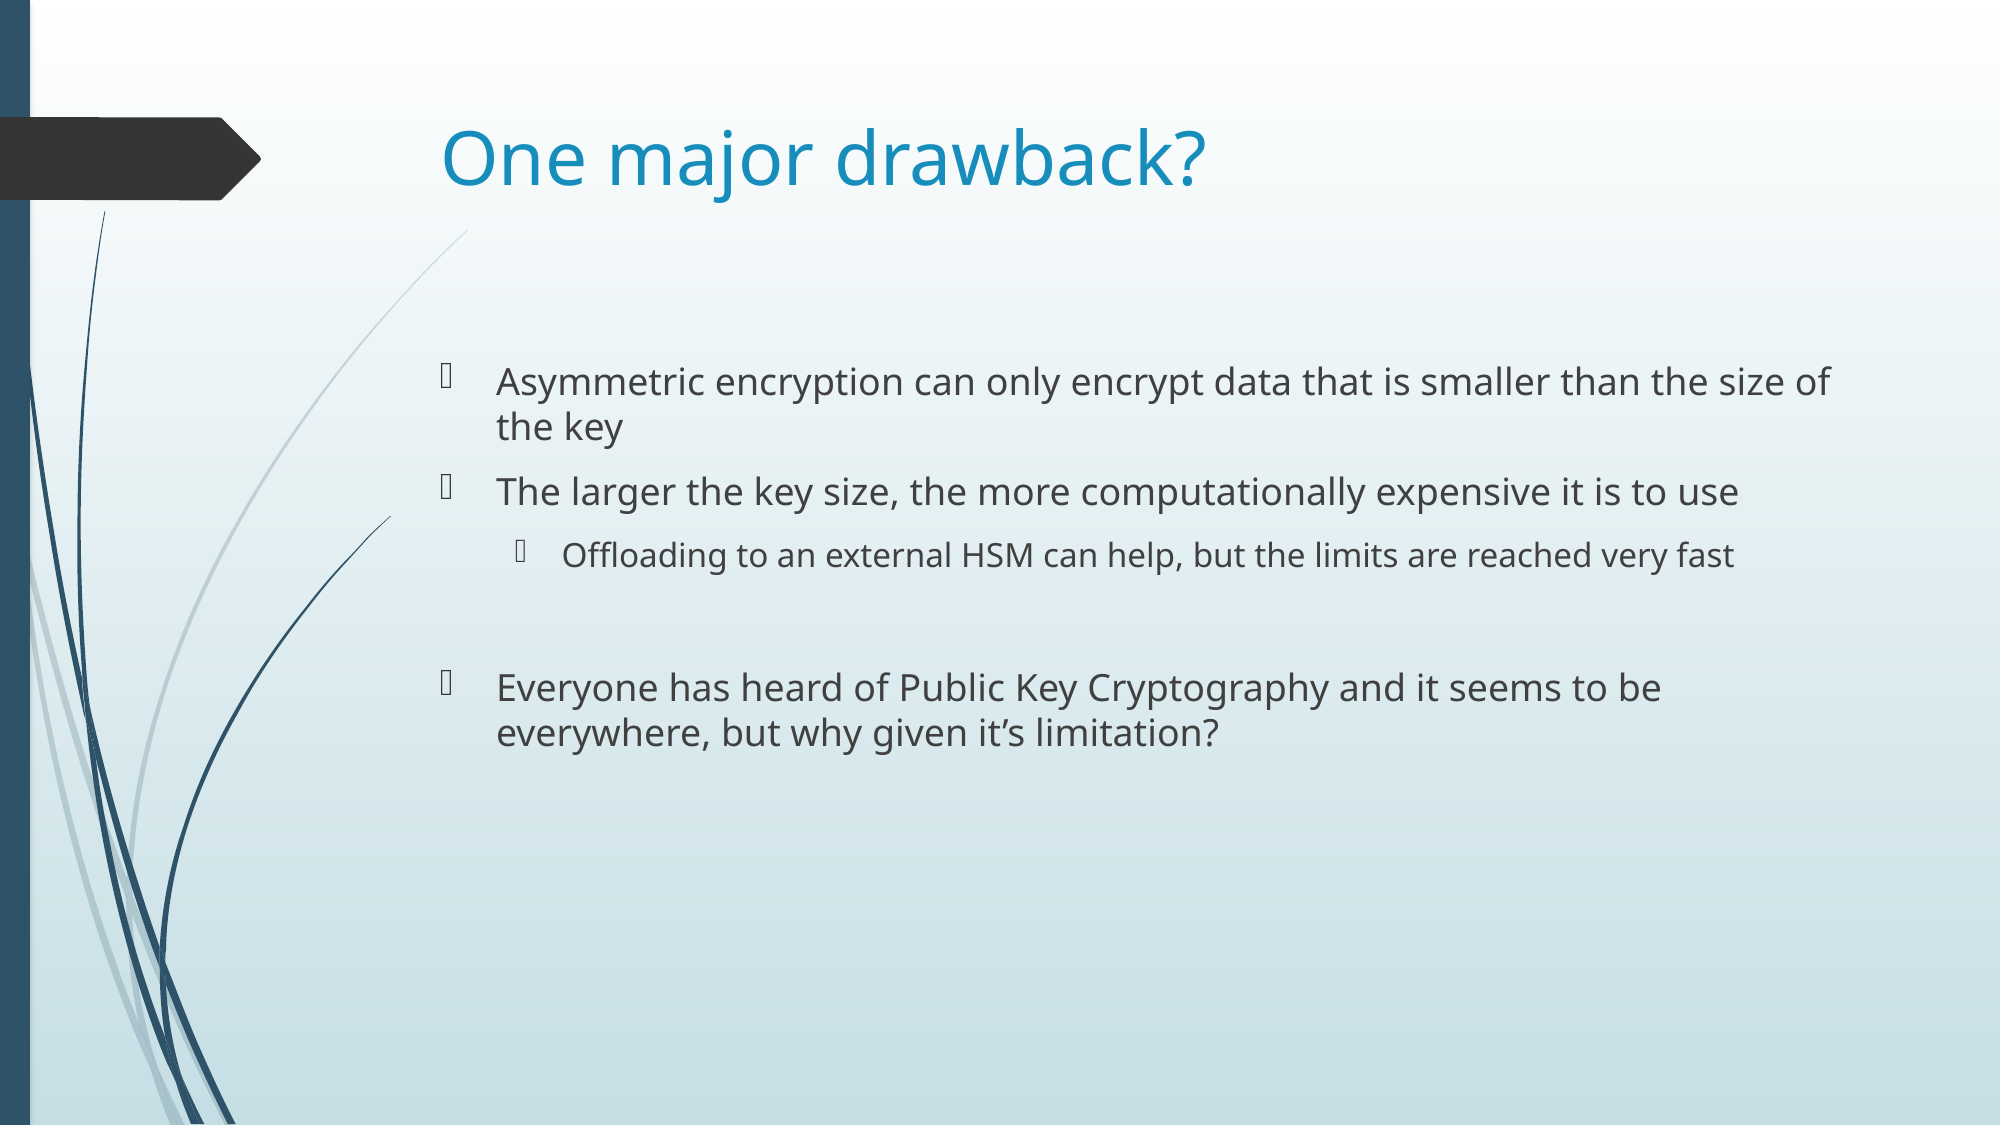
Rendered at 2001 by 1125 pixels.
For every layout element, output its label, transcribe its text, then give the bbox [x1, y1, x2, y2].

title One major drawback? [425, 102, 1888, 313]
list Asymmetric encryption can only encrypt data that is smaller than the size of the key The larger the key size, the more computationally expensive it is to use Offloading to an external HSM can help, but the limits are reached very fast Everyone has heard of Public Key Cryptography and it seems to be everywhere, but why given it’s limitation? [424, 350, 1888, 970]
